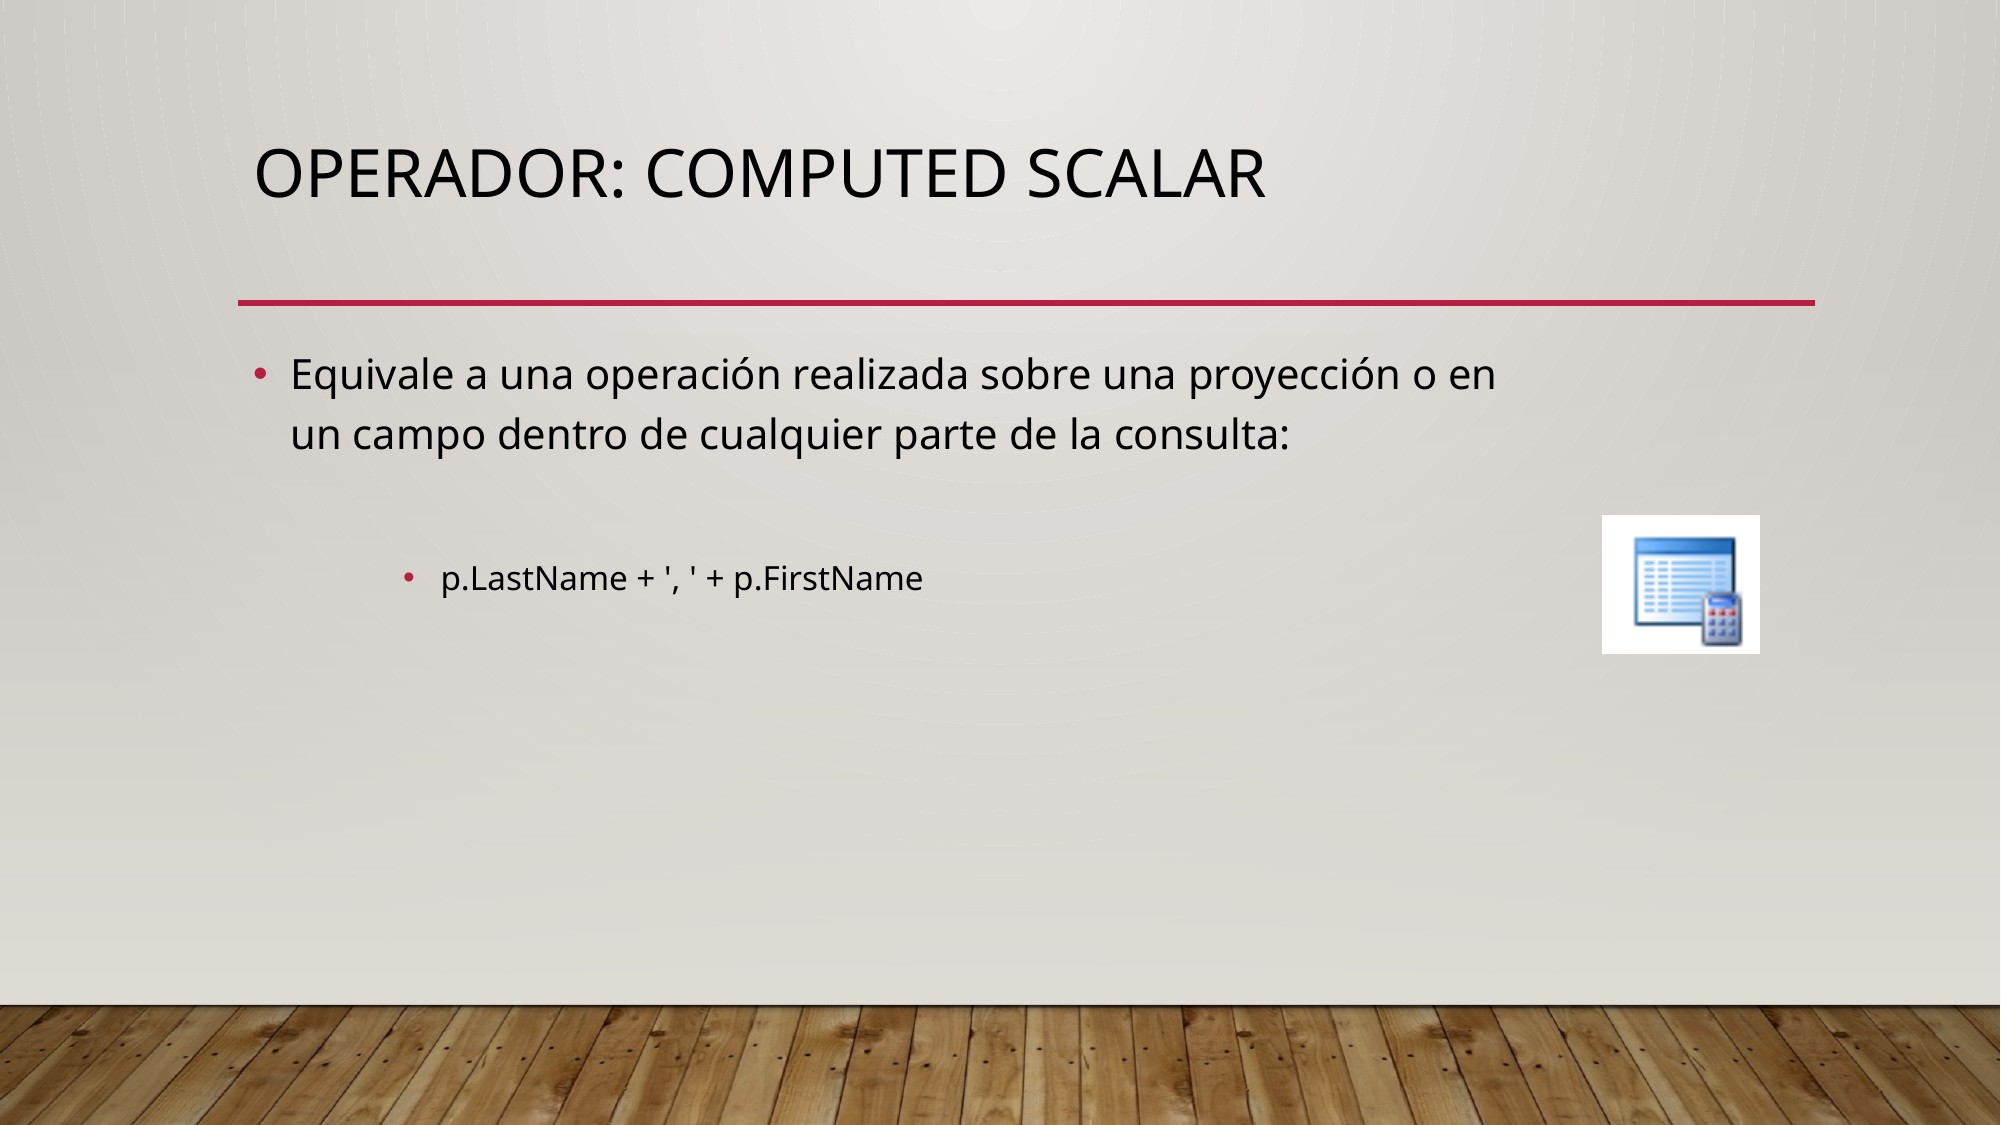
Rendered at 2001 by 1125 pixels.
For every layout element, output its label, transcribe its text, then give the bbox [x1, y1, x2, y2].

title Operador: Computed Scalar [238, 131, 1814, 305]
picture [0, 1005, 2000, 1125]
list Equivale a una operación realizada sobre una proyección o en un campo dentro de cualquier parte de la consulta: p.LastName + ', ' + p.FirstName [238, 330, 1525, 897]
picture [1601, 515, 1761, 654]
